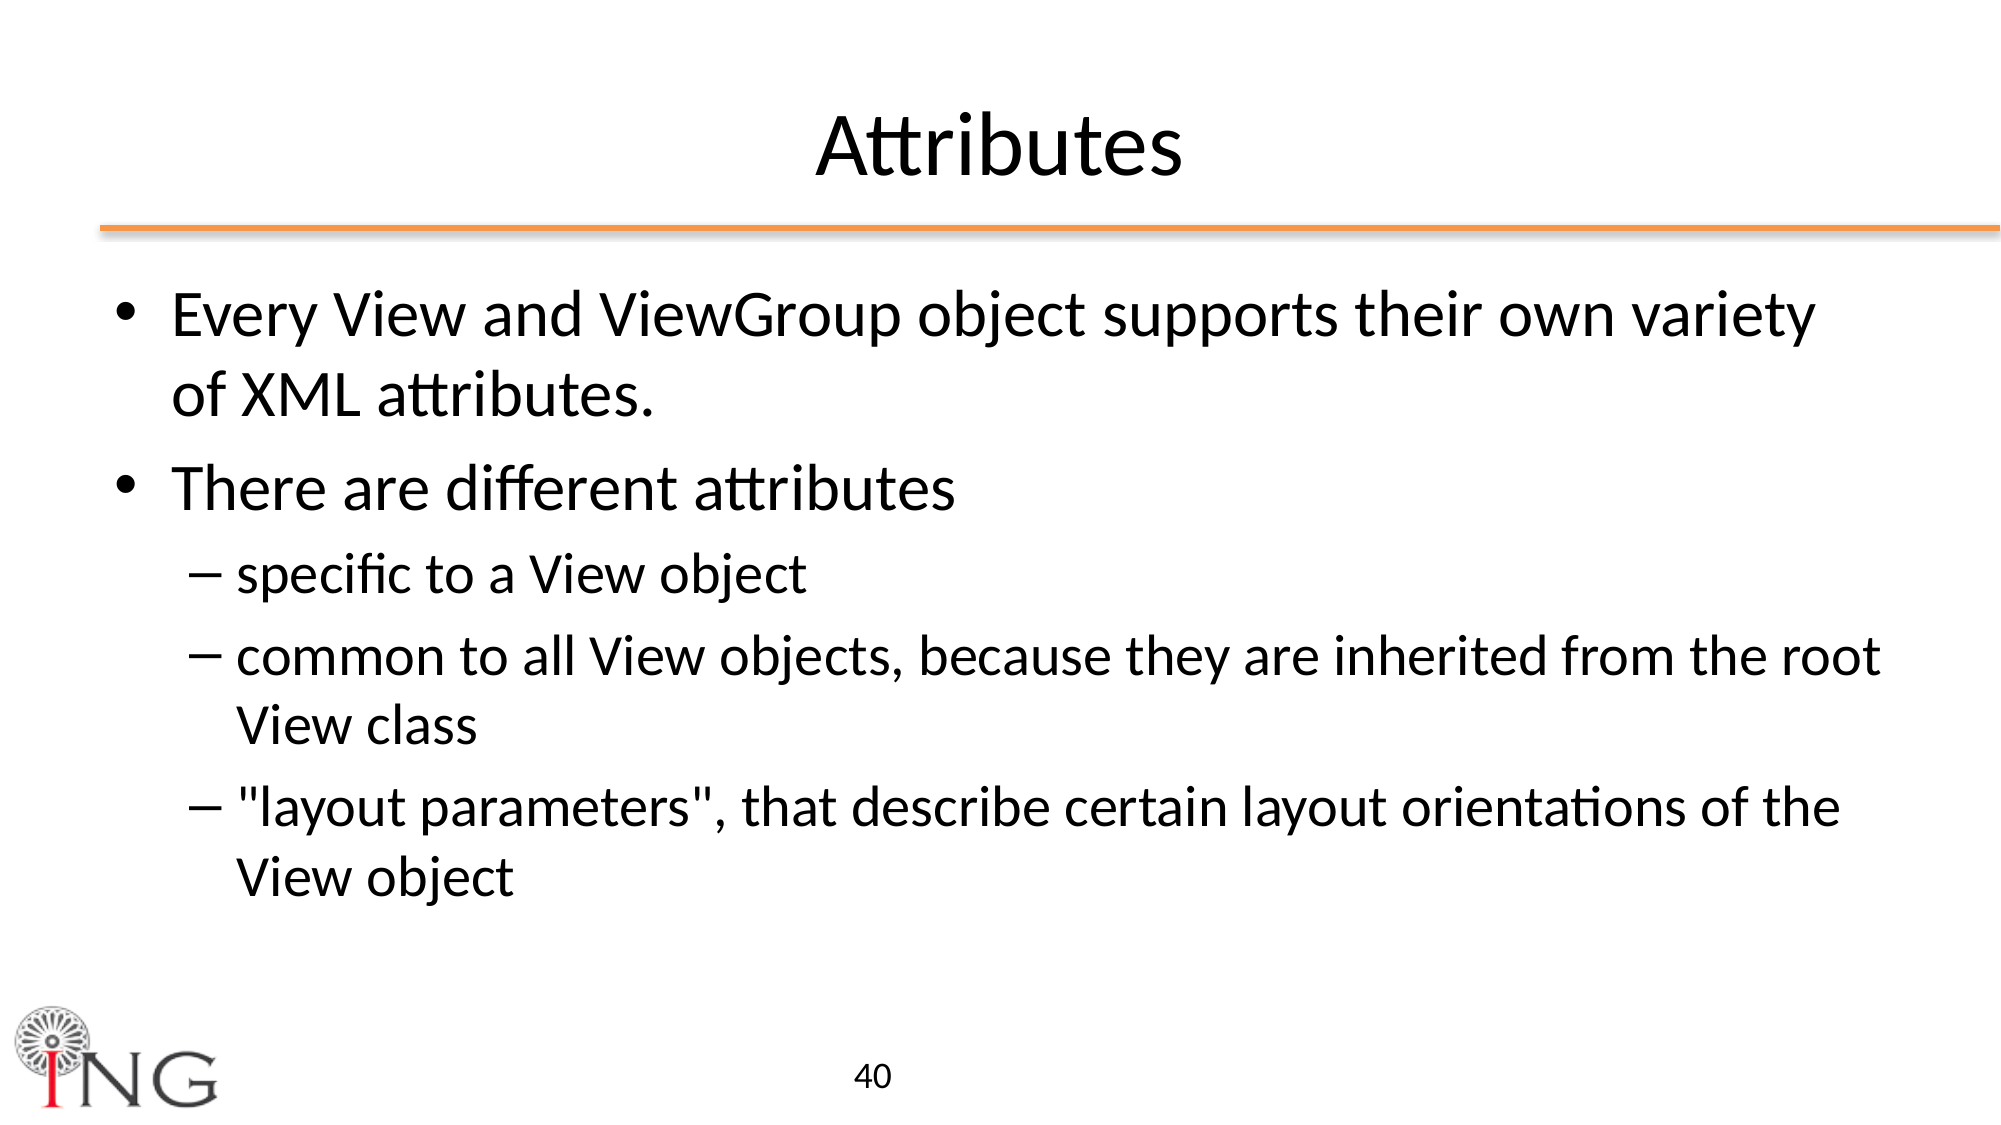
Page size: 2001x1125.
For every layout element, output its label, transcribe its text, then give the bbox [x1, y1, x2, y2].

list Every View and ViewGroup object supports their own variety of XML attributes. There are different attributes specific to a View object common to all View objects, because they are inherited from the root View class "layout parameters", that describe certain layout orientations of the View object [99, 262, 1900, 1005]
picture [0, 987, 244, 1125]
title Attributes [99, 45, 1900, 233]
slide_number 40 [839, 1043, 1900, 1104]
